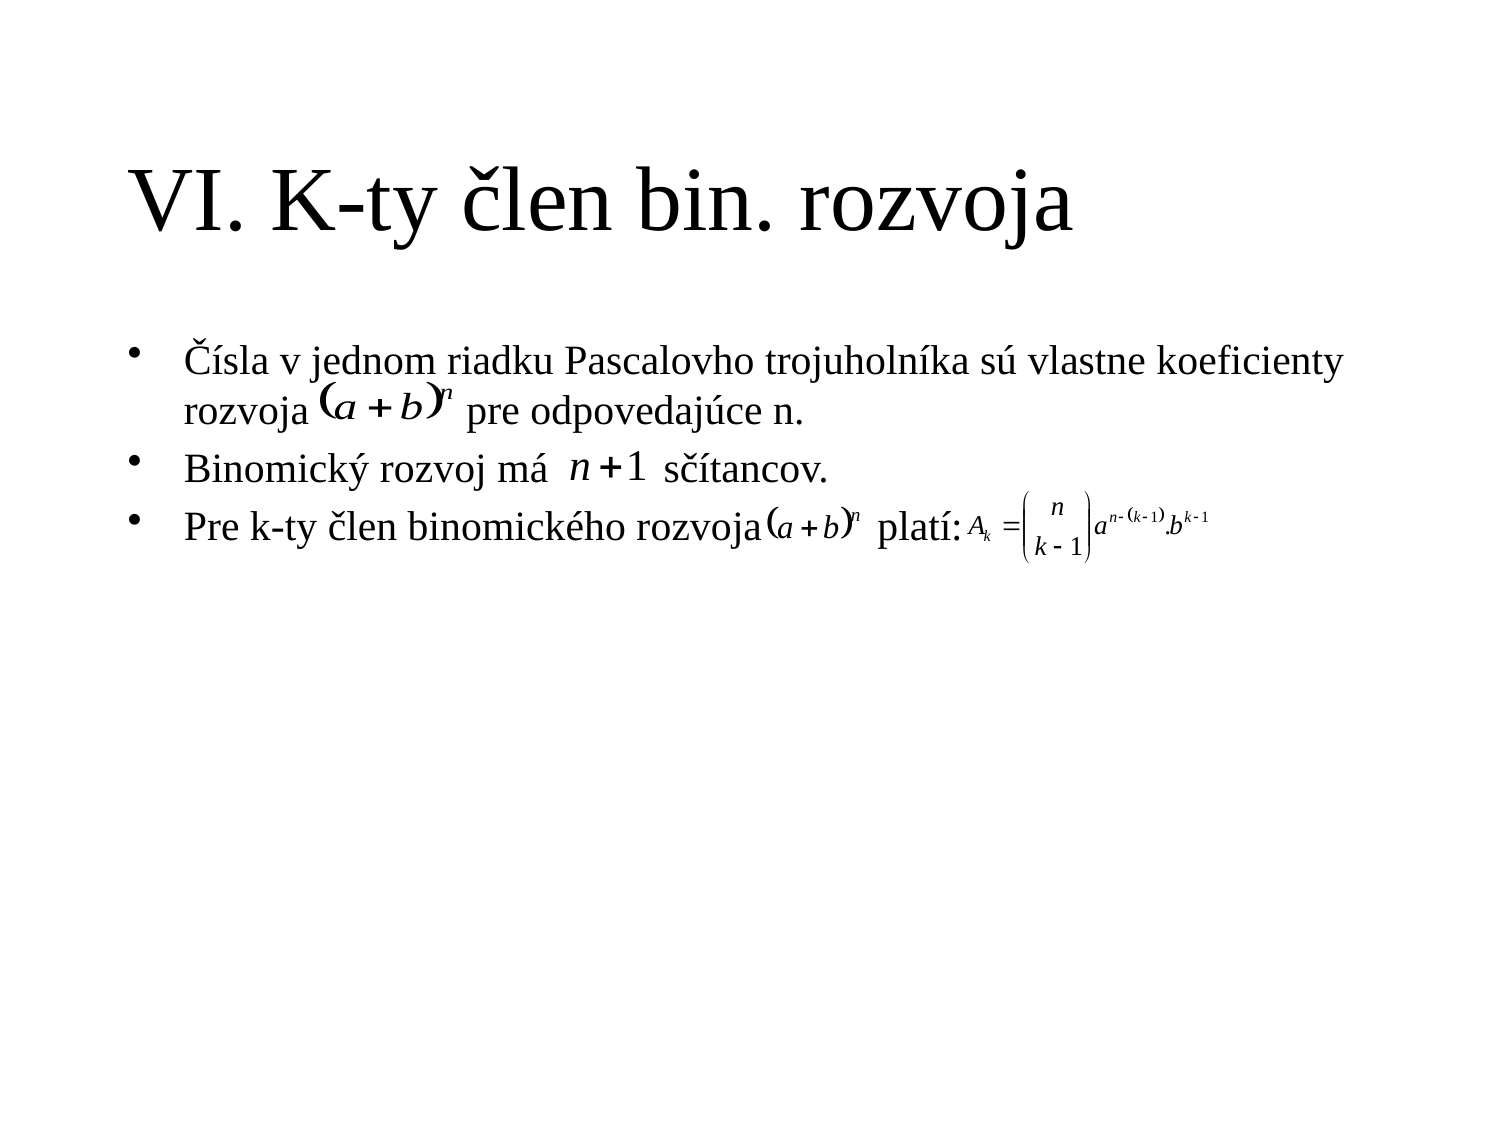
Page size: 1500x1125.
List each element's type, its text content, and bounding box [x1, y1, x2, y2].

list Čísla v jednom riadku Pascalovho trojuholníka sú vlastne koeficienty rozvoja pre odpovedajúce n. Binomický rozvoj má sčítancov. Pre k-ty člen binomického rozvoja platí: [112, 324, 1388, 1000]
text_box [312, 374, 463, 436]
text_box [762, 499, 867, 553]
title VI. K-ty člen bin. rozvoja [112, 99, 1388, 288]
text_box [562, 440, 651, 492]
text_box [962, 487, 1213, 569]
